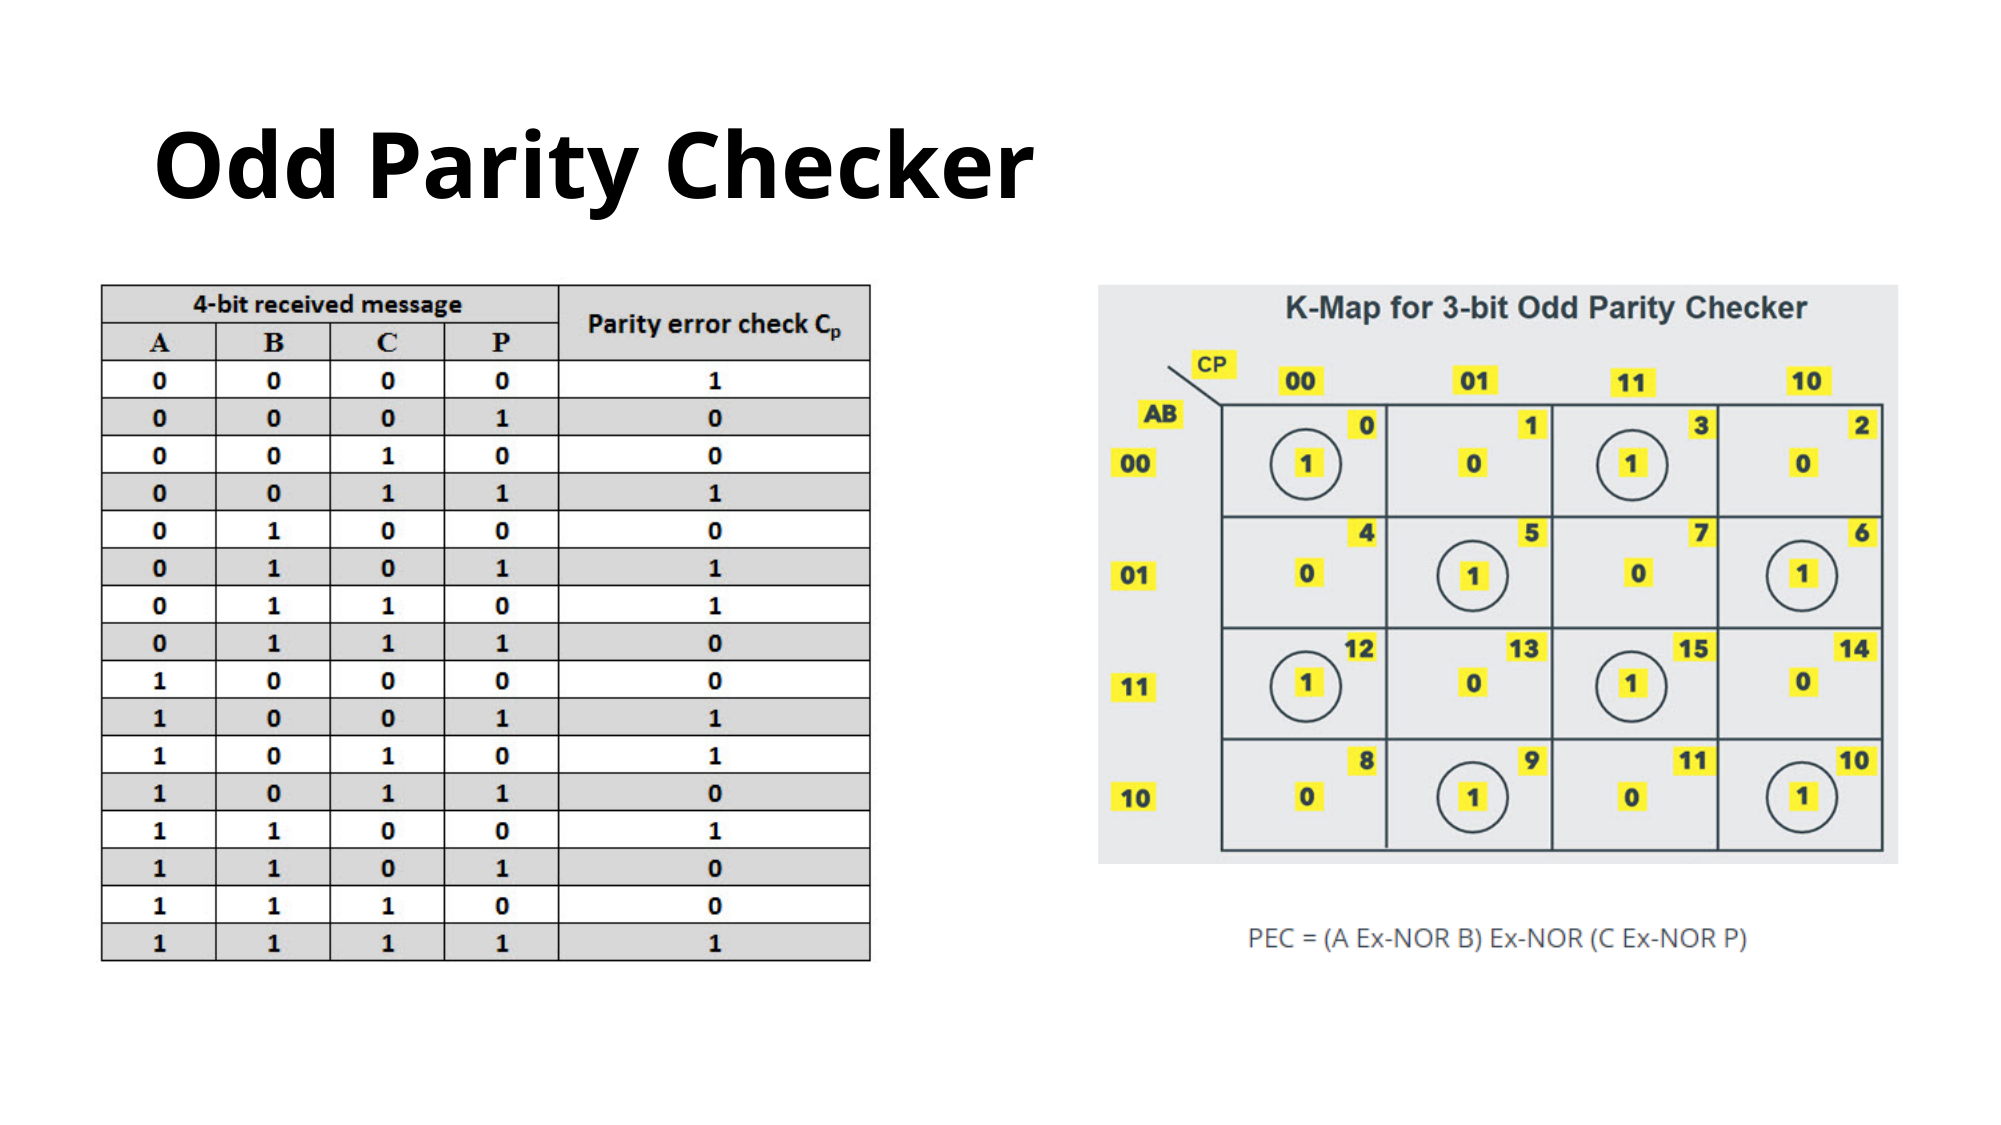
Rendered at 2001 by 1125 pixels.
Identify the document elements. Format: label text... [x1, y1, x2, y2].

picture [1093, 277, 1905, 864]
title Odd Parity Checker [137, 59, 1863, 278]
picture [1240, 913, 1758, 965]
picture [95, 277, 882, 972]
